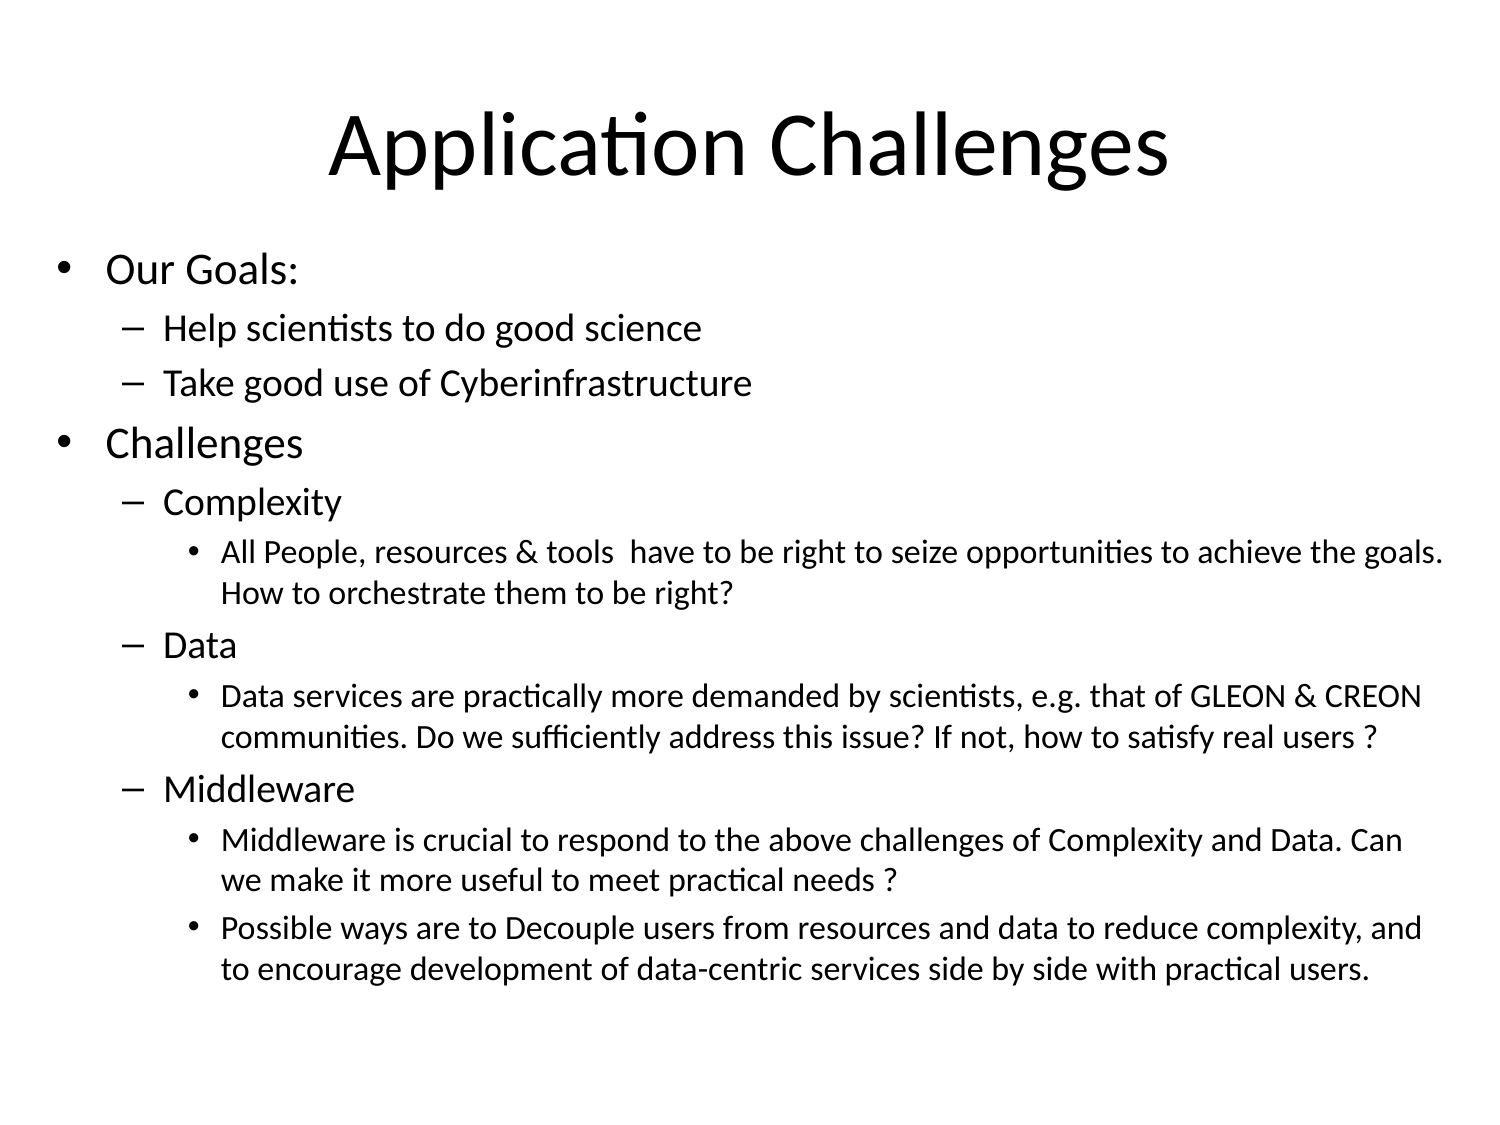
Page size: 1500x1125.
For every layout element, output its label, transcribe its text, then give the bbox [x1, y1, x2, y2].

list Our Goals: Help scientists to do good science Take good use of Cyberinfrastructure Challenges Complexity All People, resources & tools have to be right to seize opportunities to achieve the goals. How to orchestrate them to be right? Data Data services are practically more demanded by scientists, e.g. that of GLEON & CREON communities. Do we sufficiently address this issue? If not, how to satisfy real users ? Middleware Middleware is crucial to respond to the above challenges of Complexity and Data. Can we make it more useful to meet practical needs ? Possible ways are to Decouple users from resources and data to reduce complexity, and to encourage development of data-centric services side by side with practical users. [41, 231, 1467, 1064]
title Application Challenges [75, 45, 1425, 231]
